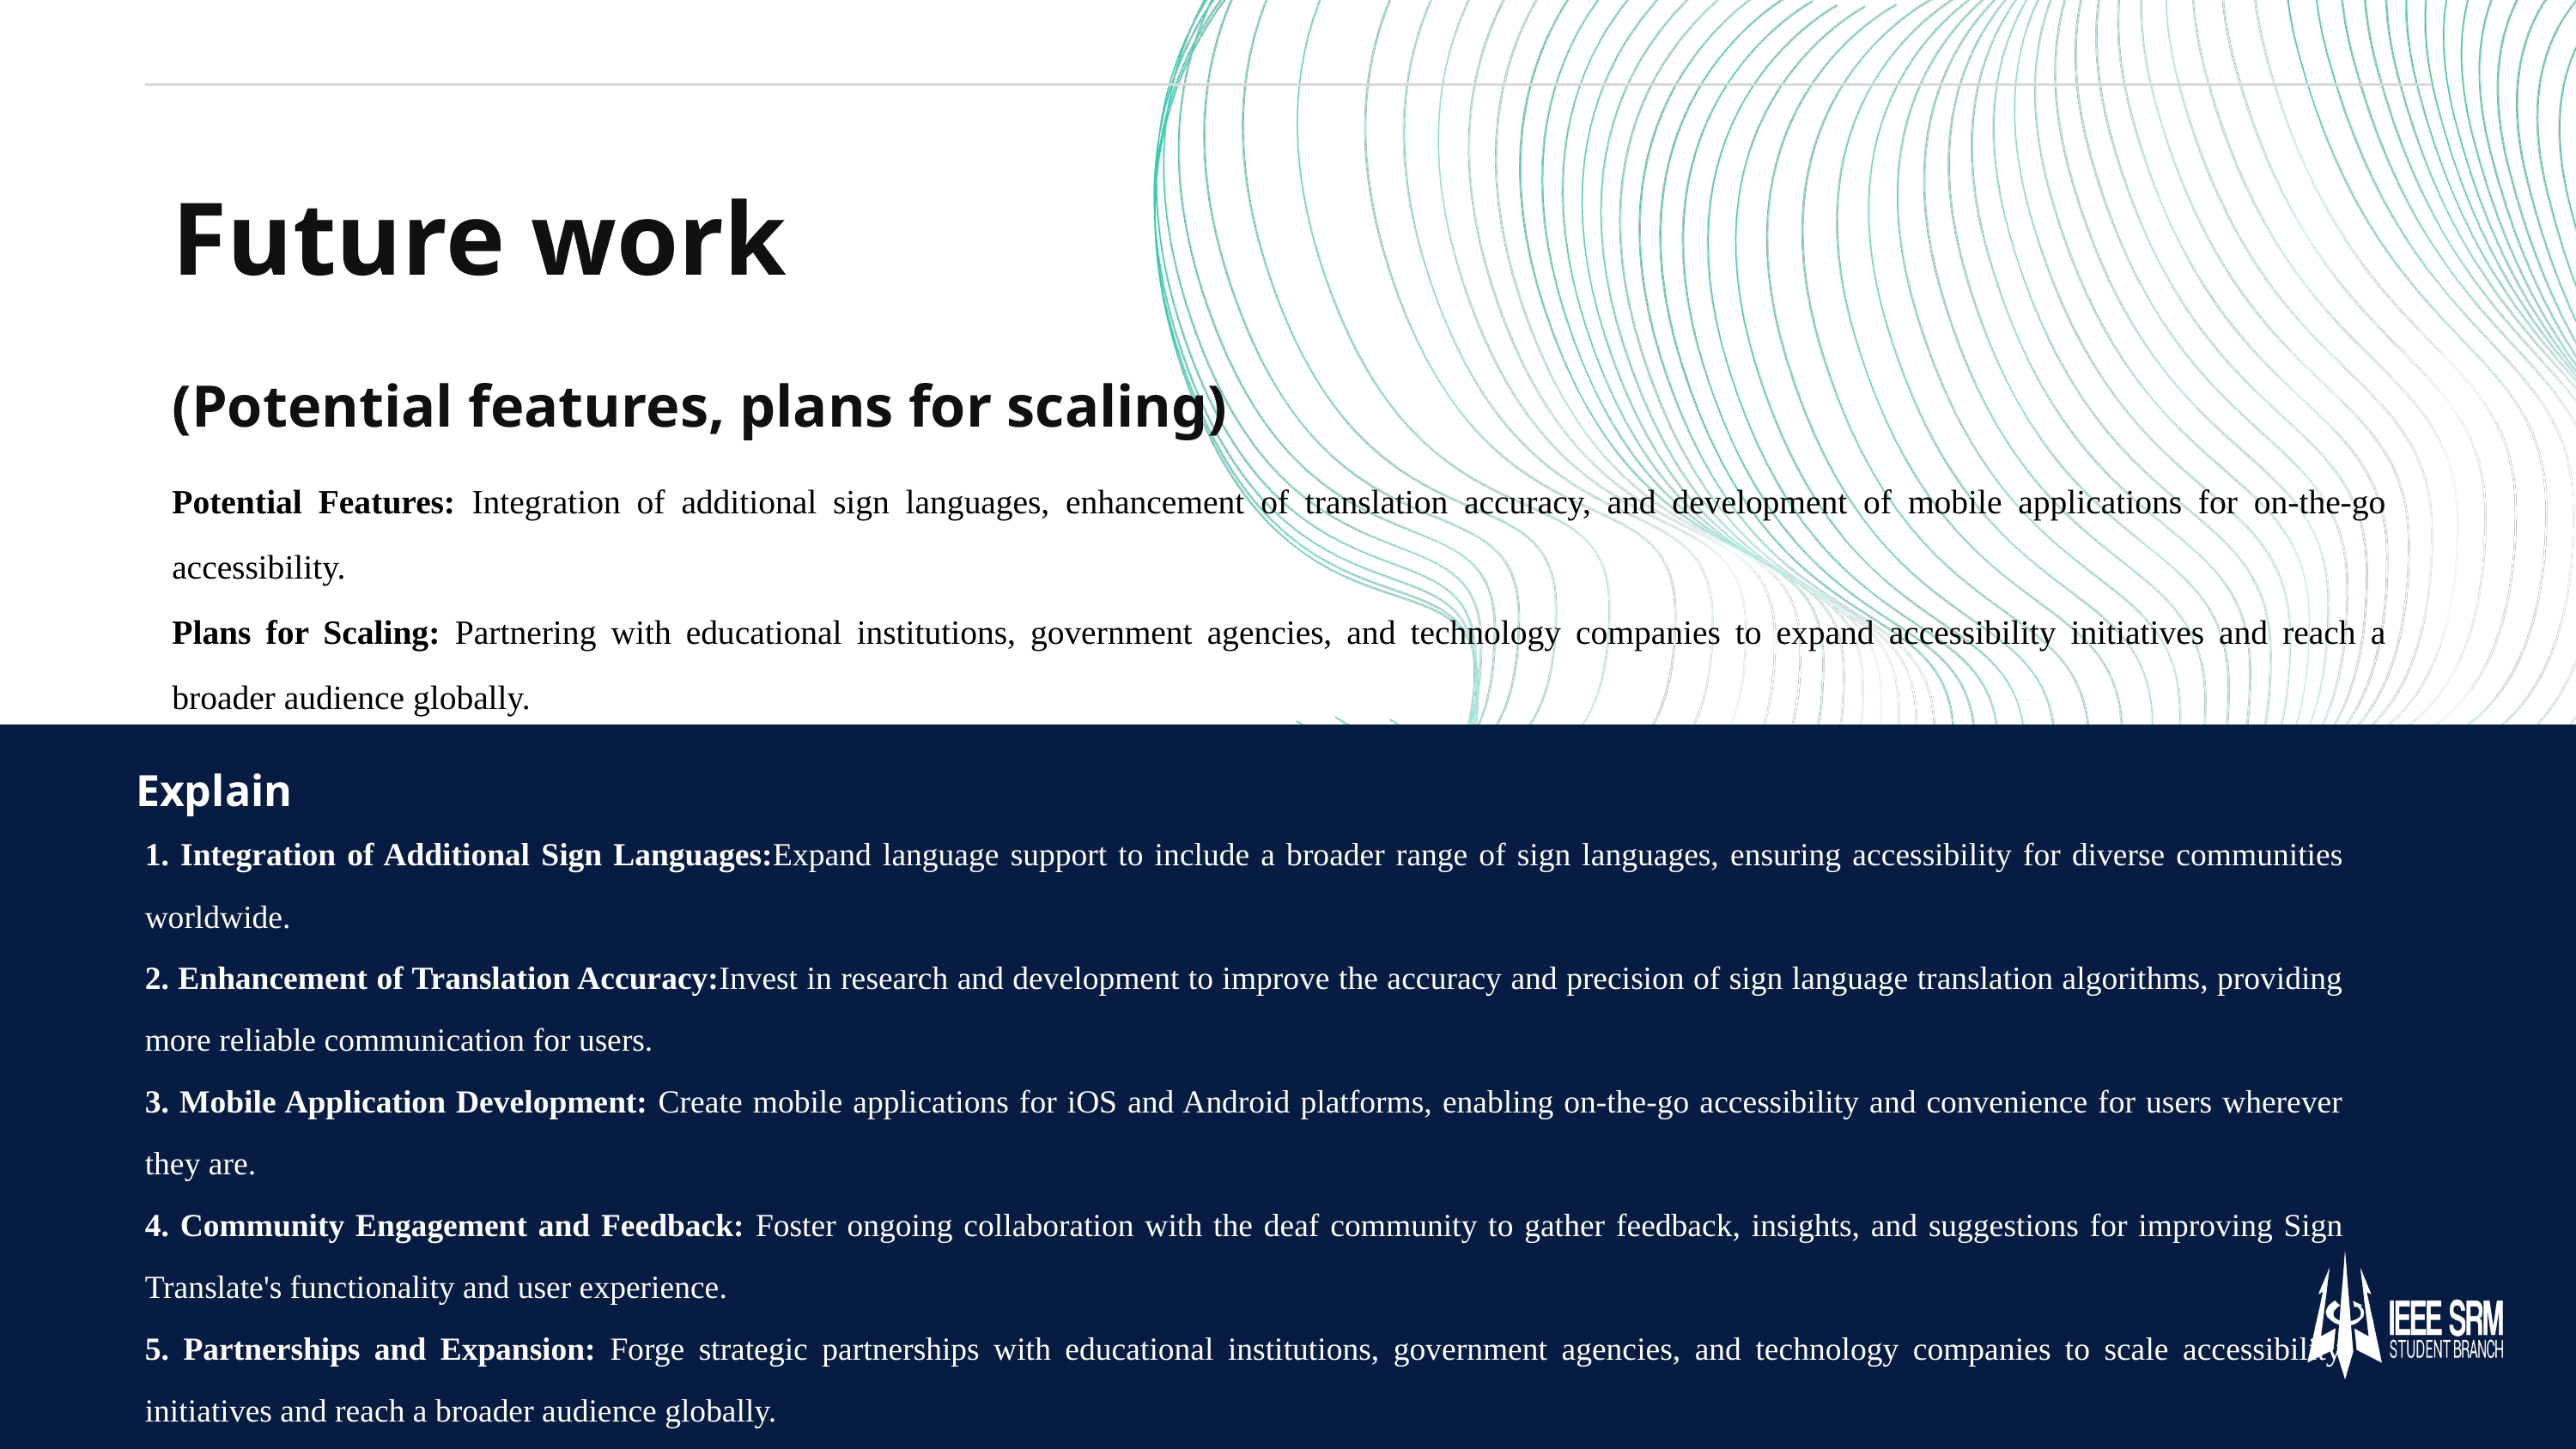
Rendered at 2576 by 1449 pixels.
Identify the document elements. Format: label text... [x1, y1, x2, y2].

text_box [1153, 0, 2576, 699]
text_box Potential Features: Integration of additional sign languages, enhancement of translation accuracy, and development of mobile applications for on-the-go accessibility. Plans for Scaling: Partnering with educational institutions, government agencies, and technology companies to expand accessibility initiatives and reach a broader audience globally. [172, 455, 2388, 698]
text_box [0, 701, 2576, 1449]
text_box Future work (Potential features, plans for scaling) [172, 151, 1585, 440]
picture [2298, 1234, 2512, 1390]
